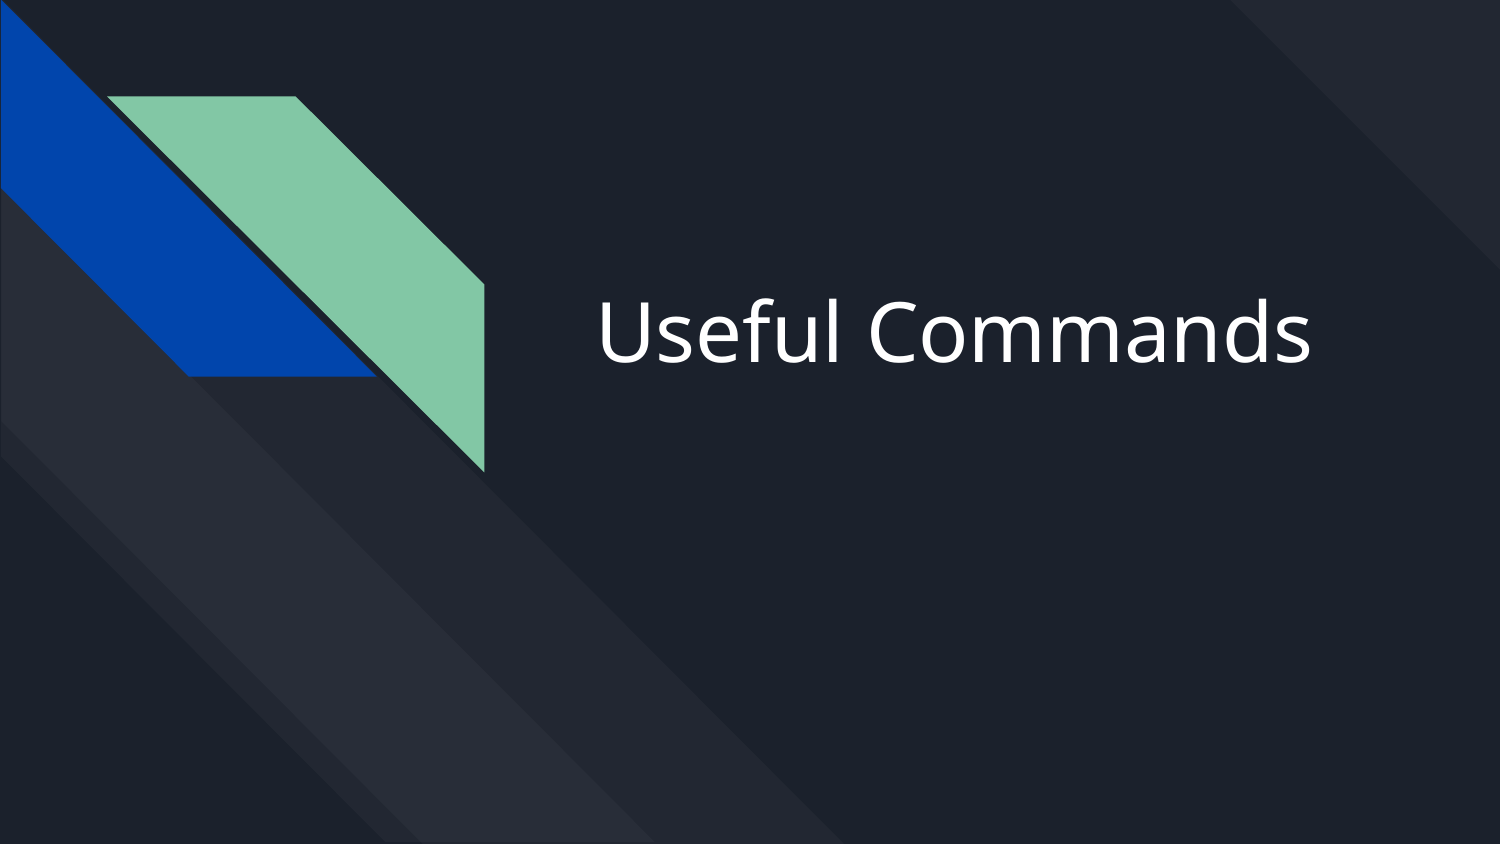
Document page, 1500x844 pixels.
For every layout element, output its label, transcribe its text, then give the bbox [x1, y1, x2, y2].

title Useful Commands [580, 258, 1404, 518]
